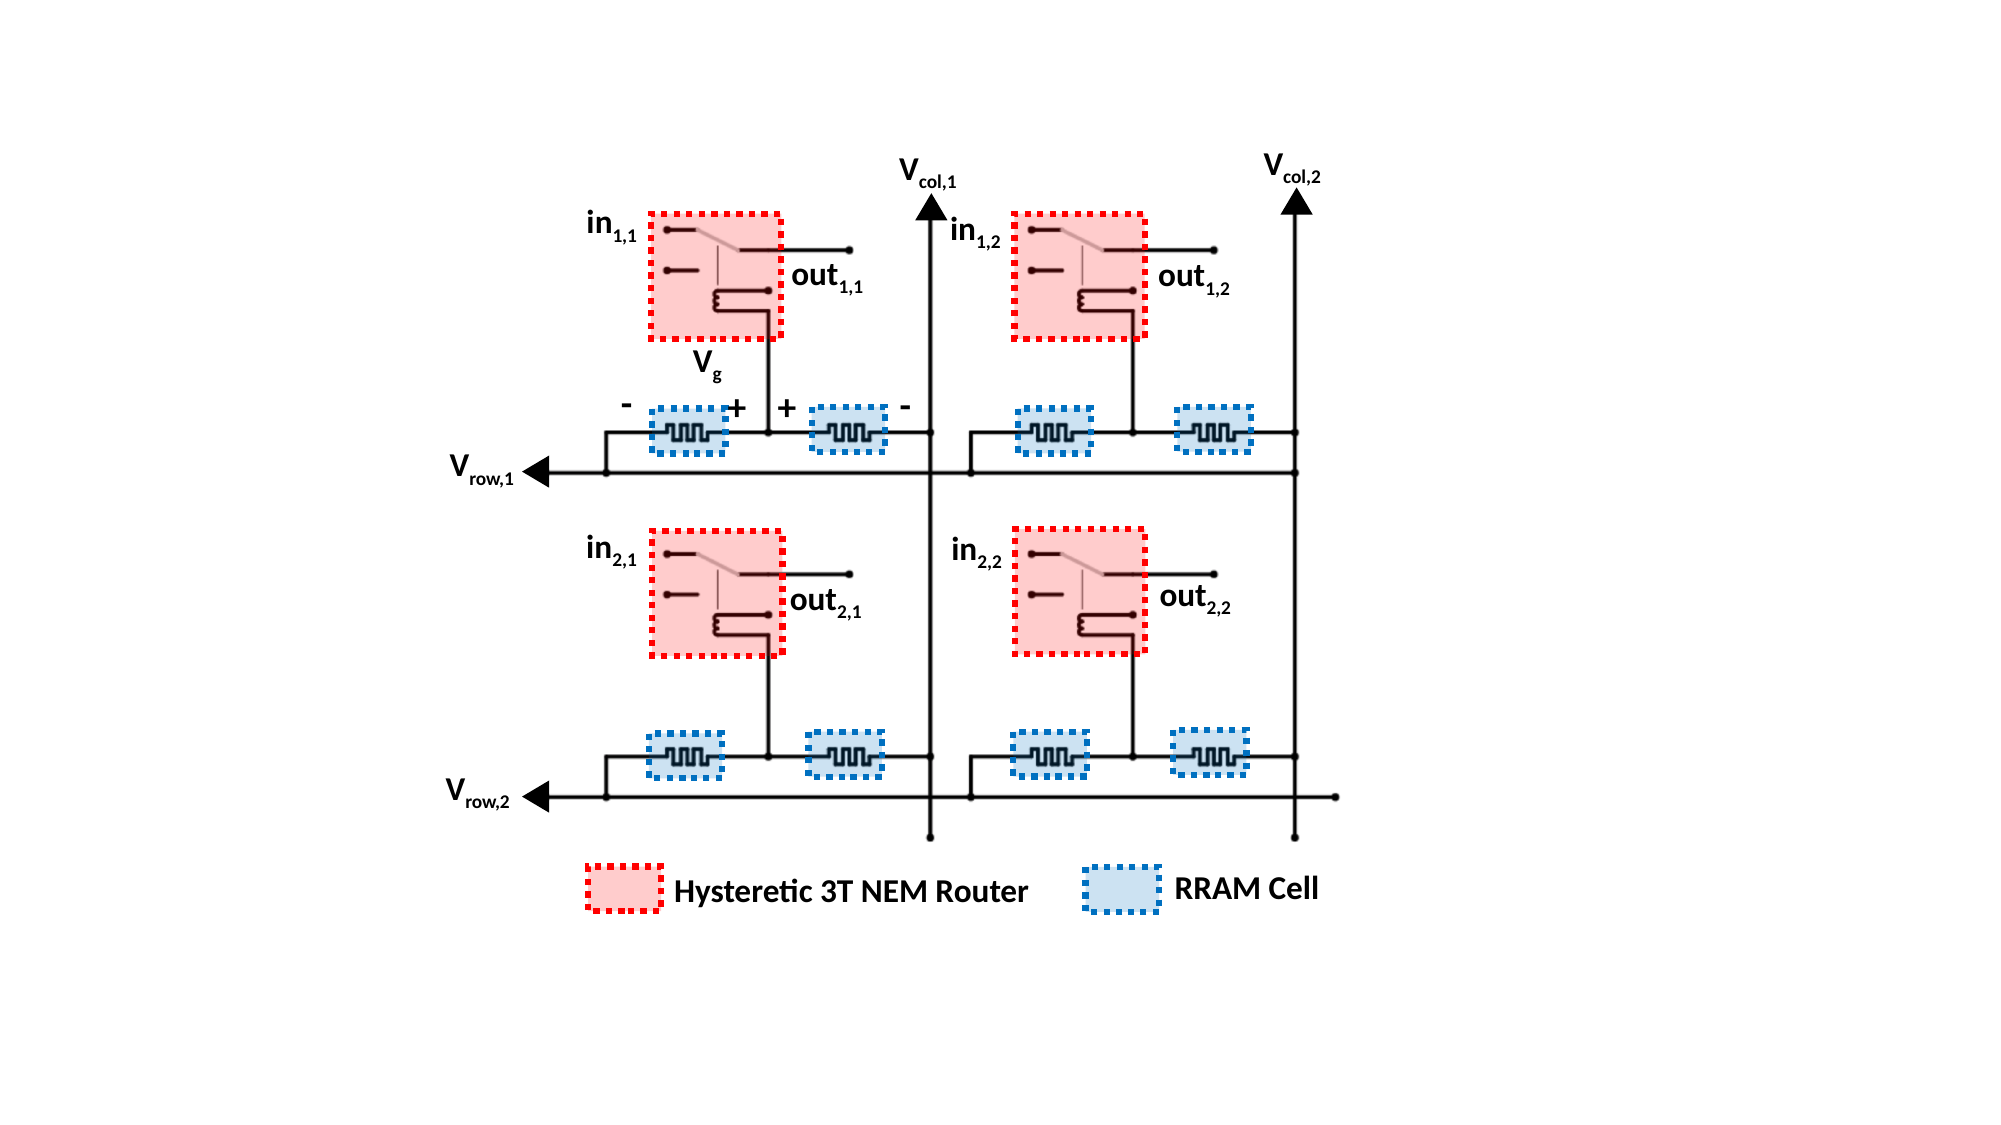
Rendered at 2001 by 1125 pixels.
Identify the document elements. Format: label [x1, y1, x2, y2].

text_box [430, 134, 1397, 917]
